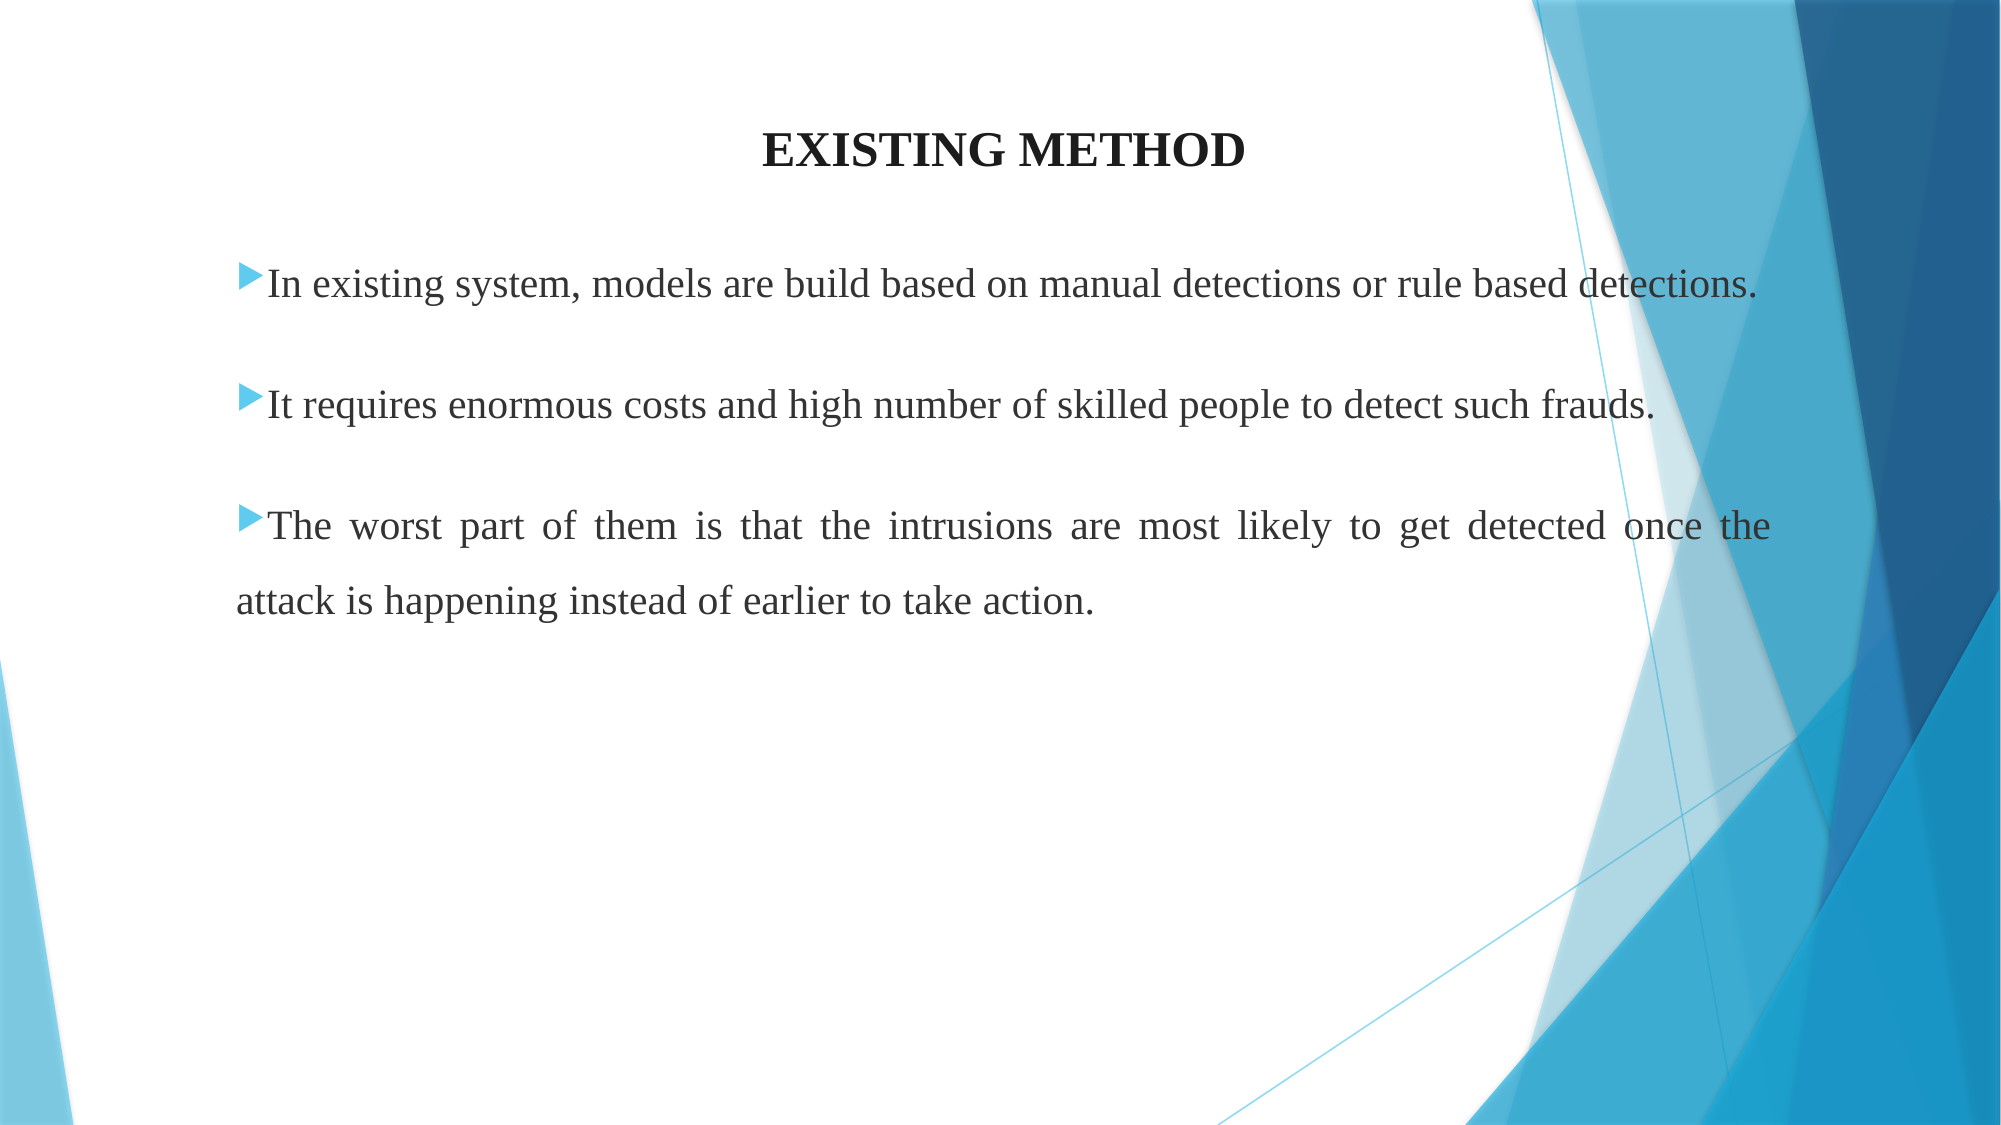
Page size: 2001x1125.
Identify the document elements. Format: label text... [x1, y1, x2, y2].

list In existing system, models are build based on manual detections or rule based detections. It requires enormous costs and high number of skilled people to detect such frauds. The worst part of them is that the intrusions are most likely to get detected once the attack is happening instead of earlier to take action. [221, 222, 1788, 964]
title EXISTING METHOD [680, 108, 1329, 196]
